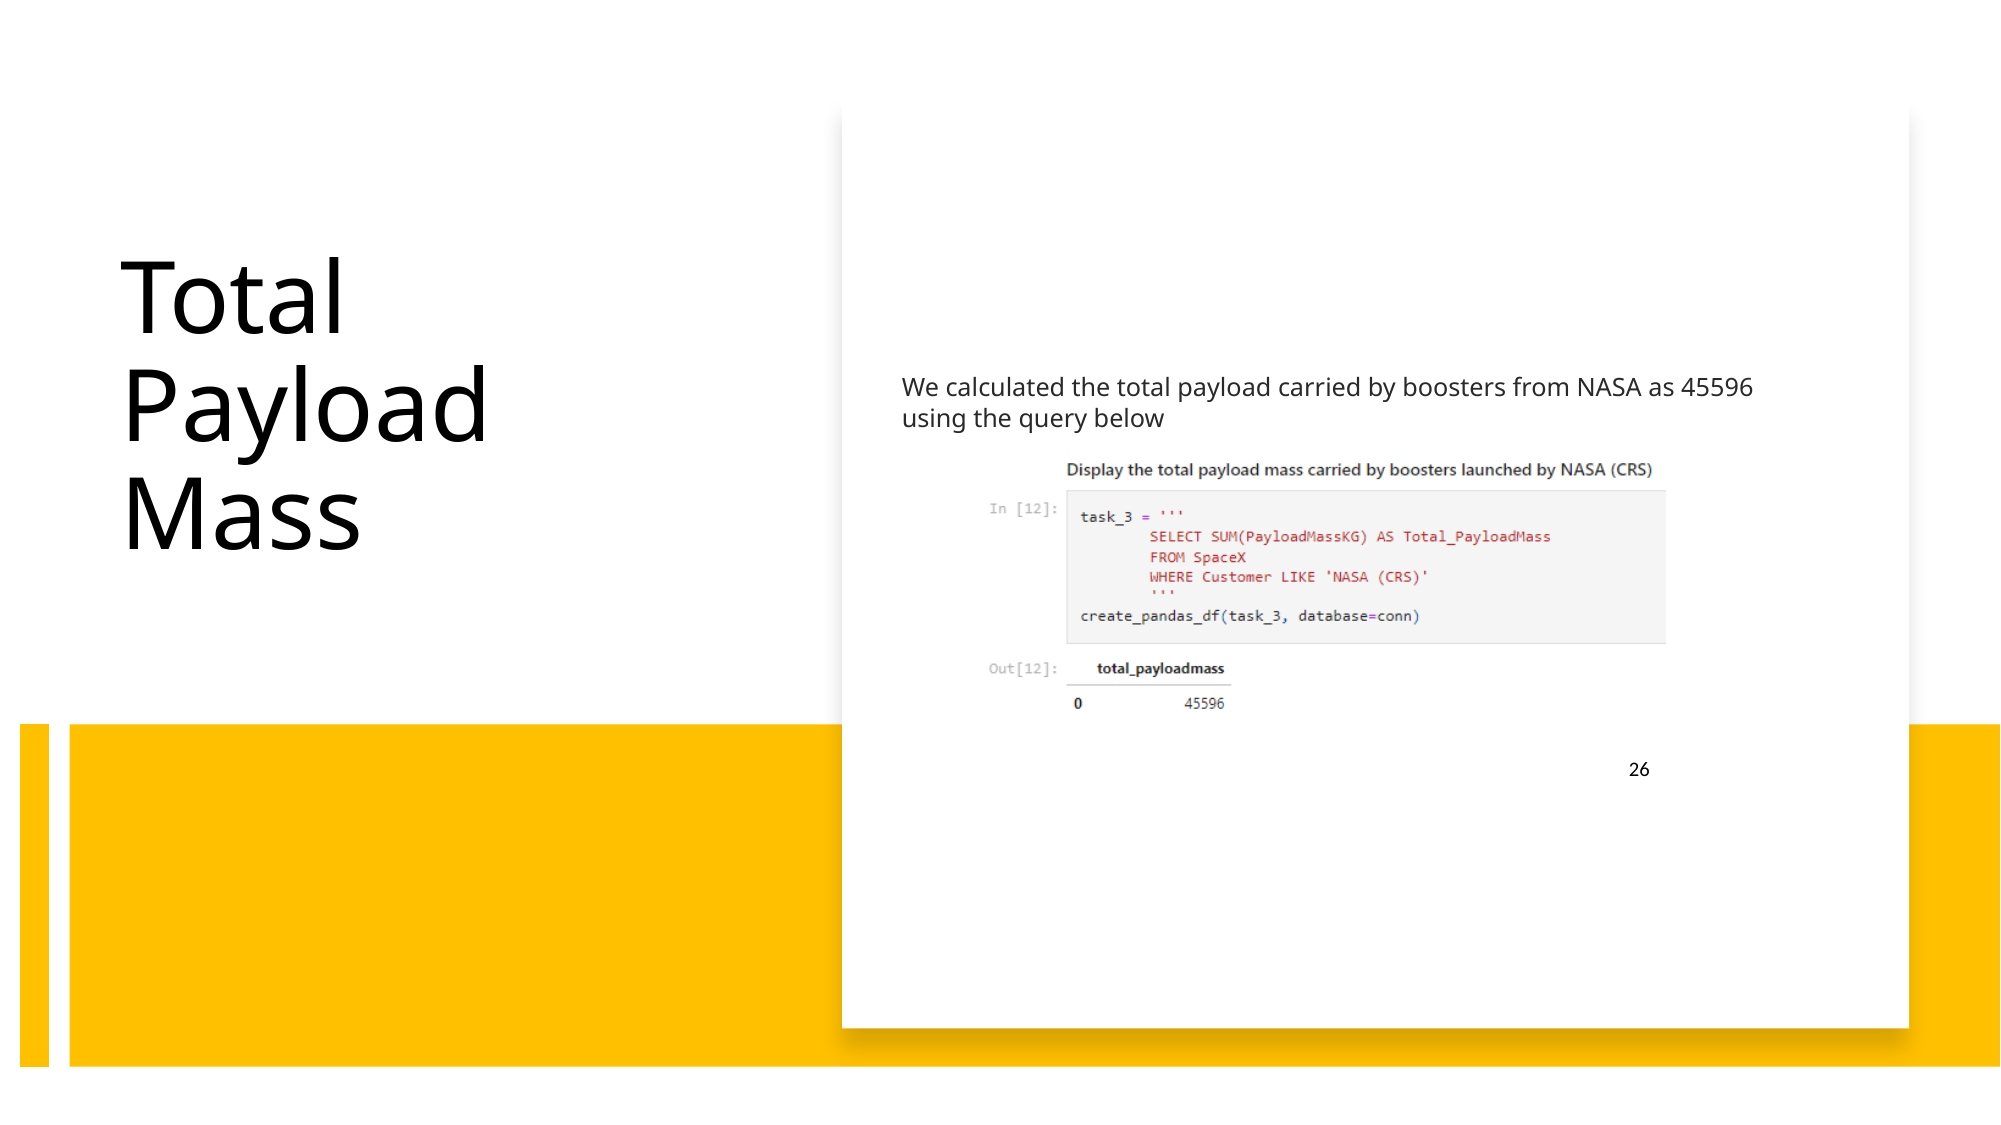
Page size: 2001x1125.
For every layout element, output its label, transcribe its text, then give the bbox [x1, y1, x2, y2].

text_box [841, 95, 1910, 724]
text_box [0, 0, 2000, 1125]
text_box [34, 724, 2000, 1067]
text_box We calculated the total payload carried by boosters from NASA as 45596 using the query below [887, 364, 1779, 724]
text_box Total Payload Mass [105, 239, 729, 682]
picture [986, 456, 1666, 726]
